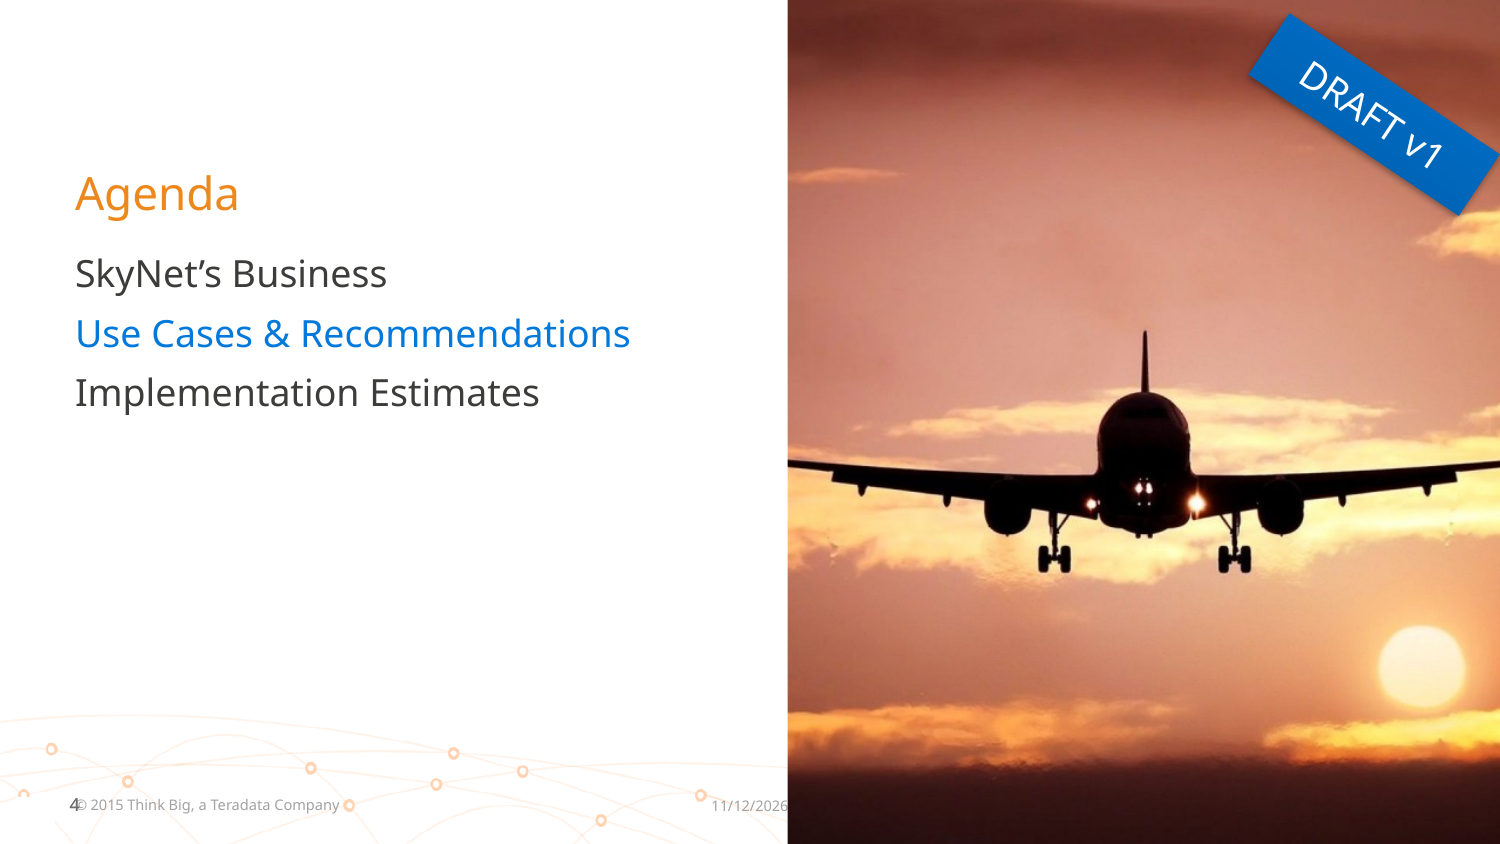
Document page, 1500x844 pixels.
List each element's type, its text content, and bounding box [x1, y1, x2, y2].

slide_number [575, 797, 782, 816]
picture [0, 0, 1500, 844]
footer © 2015 Think Big, a Teradata Company [75, 796, 365, 815]
title Agenda [75, 104, 713, 221]
list SkyNet’s Business Use Cases & Recommendations Implementation Estimates [75, 253, 713, 731]
